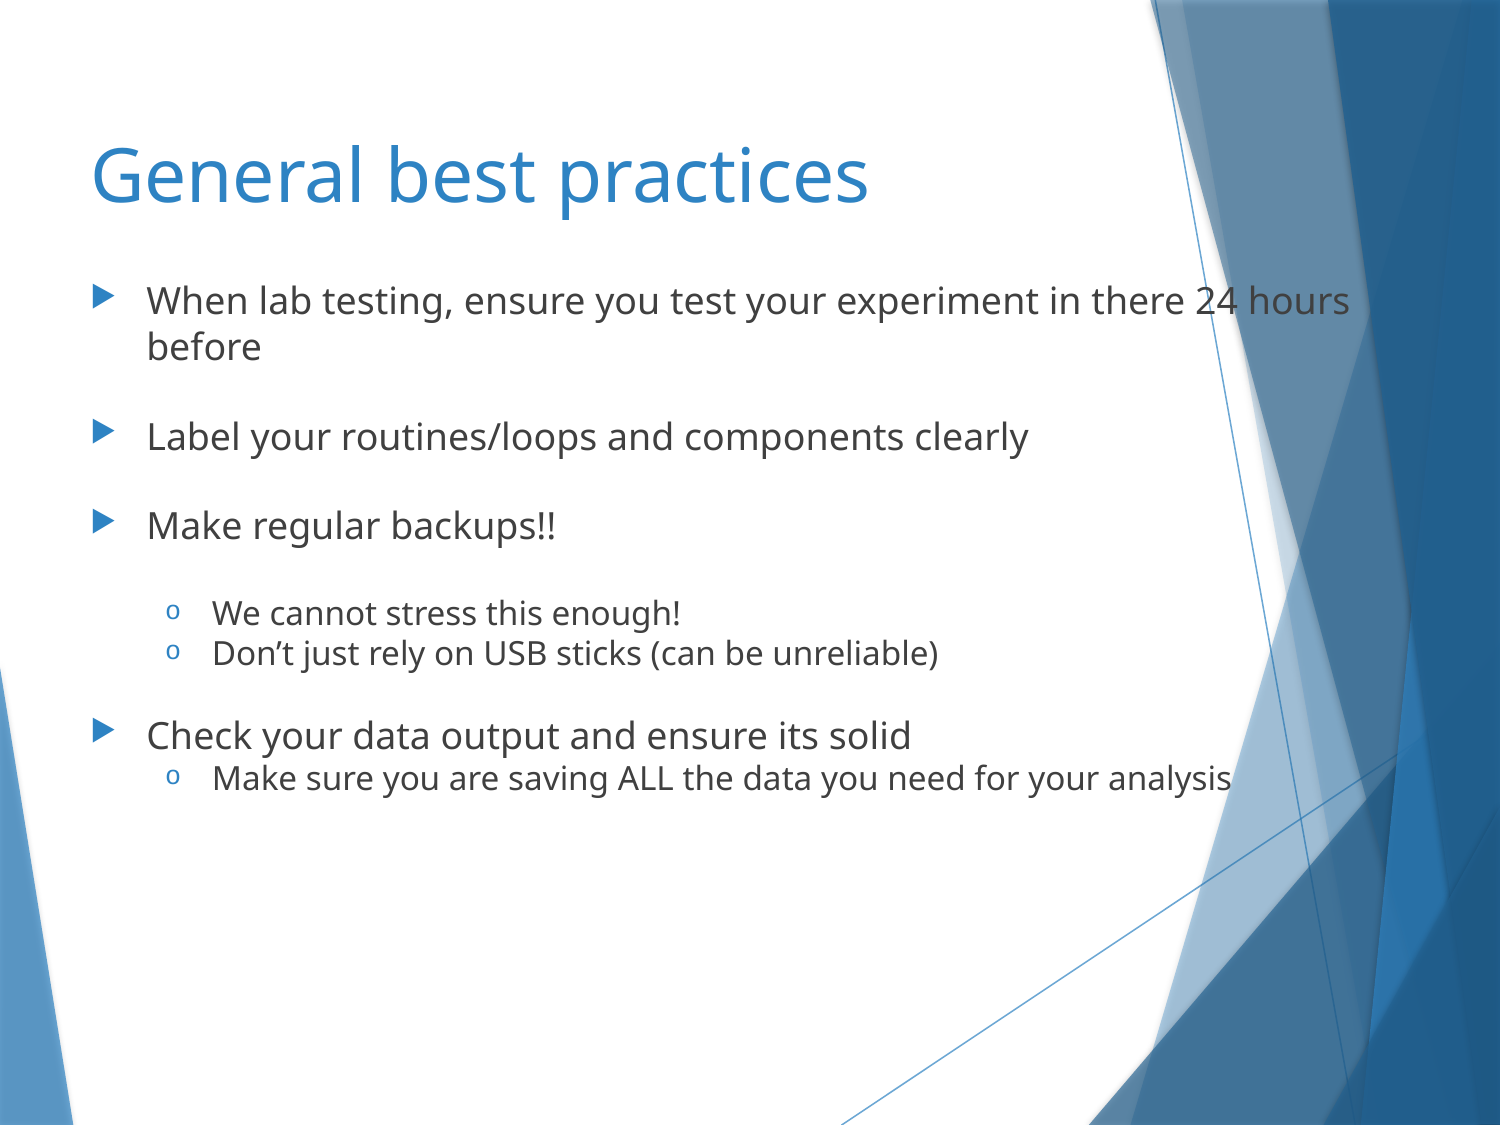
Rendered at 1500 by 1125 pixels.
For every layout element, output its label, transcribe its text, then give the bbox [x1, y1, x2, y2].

list When lab testing, ensure you test your experiment in there 24 hours before Label your routines/loops and components clearly Make regular backups!! We cannot stress this enough! Don’t just rely on USB sticks (can be unreliable) Check your data output and ensure its solid Make sure you are saving ALL the data you need for your analysis [75, 262, 1425, 1105]
title General best practices [75, 45, 1425, 233]
